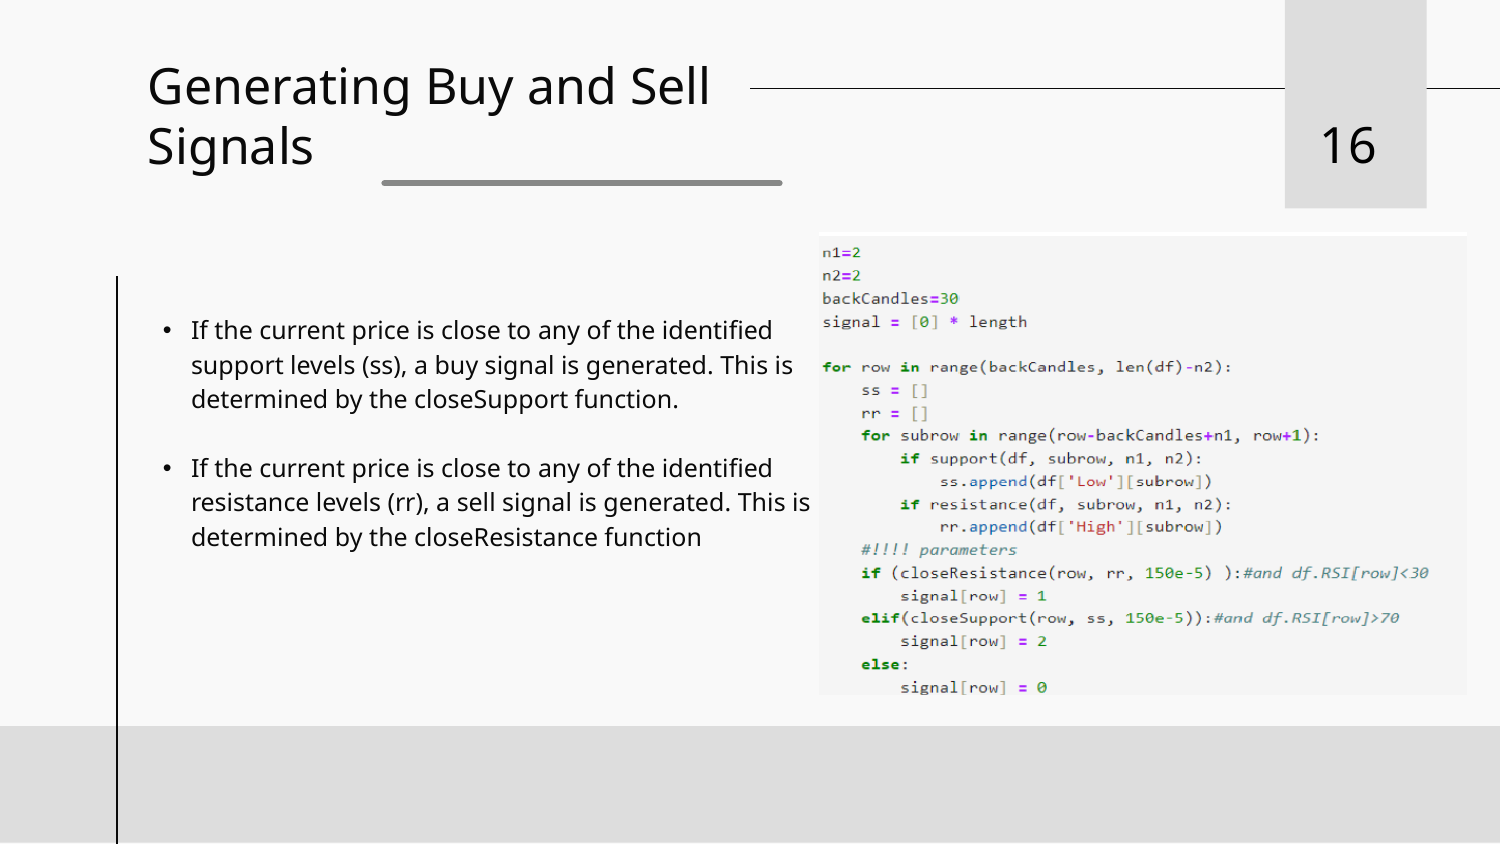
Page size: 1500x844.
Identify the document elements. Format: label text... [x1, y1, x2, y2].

picture [818, 232, 1468, 695]
text_box [1284, 0, 1427, 209]
subtitle If the current price is close to any of the identified support levels (ss), a buy signal is generated. This is determined by the closeSupport function. If the current price is close to any of the identified resistance levels (rr), a sell signal is generated. This is determined by the closeResistance function [147, 295, 833, 777]
text_box 16 [1305, 106, 1405, 181]
title Generating Buy and Sell Signals [132, 39, 744, 171]
